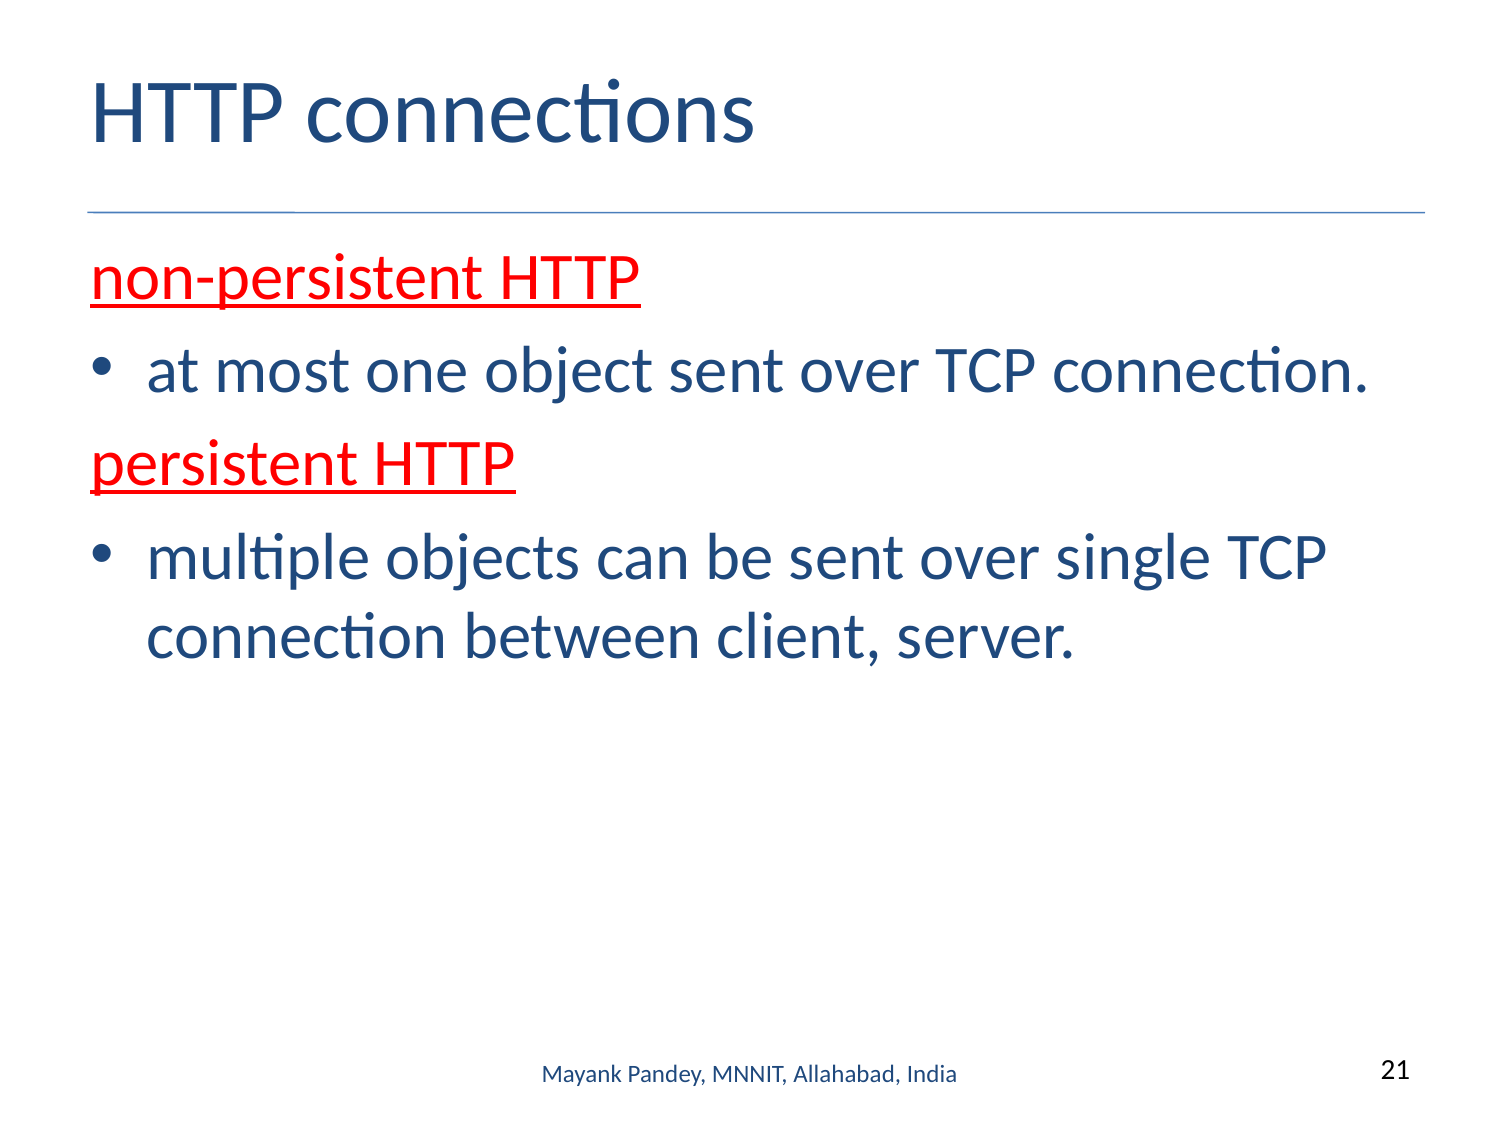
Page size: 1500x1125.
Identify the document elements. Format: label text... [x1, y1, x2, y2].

title HTTP connections [74, 12, 1426, 201]
footer Mayank Pandey, MNNIT, Allahabad, India [512, 1042, 988, 1103]
list non-persistent HTTP at most one object sent over TCP connection. persistent HTTP multiple objects can be sent over single TCP connection between client, server. [74, 224, 1426, 1006]
slide_number 21 [1312, 1042, 1425, 1103]
